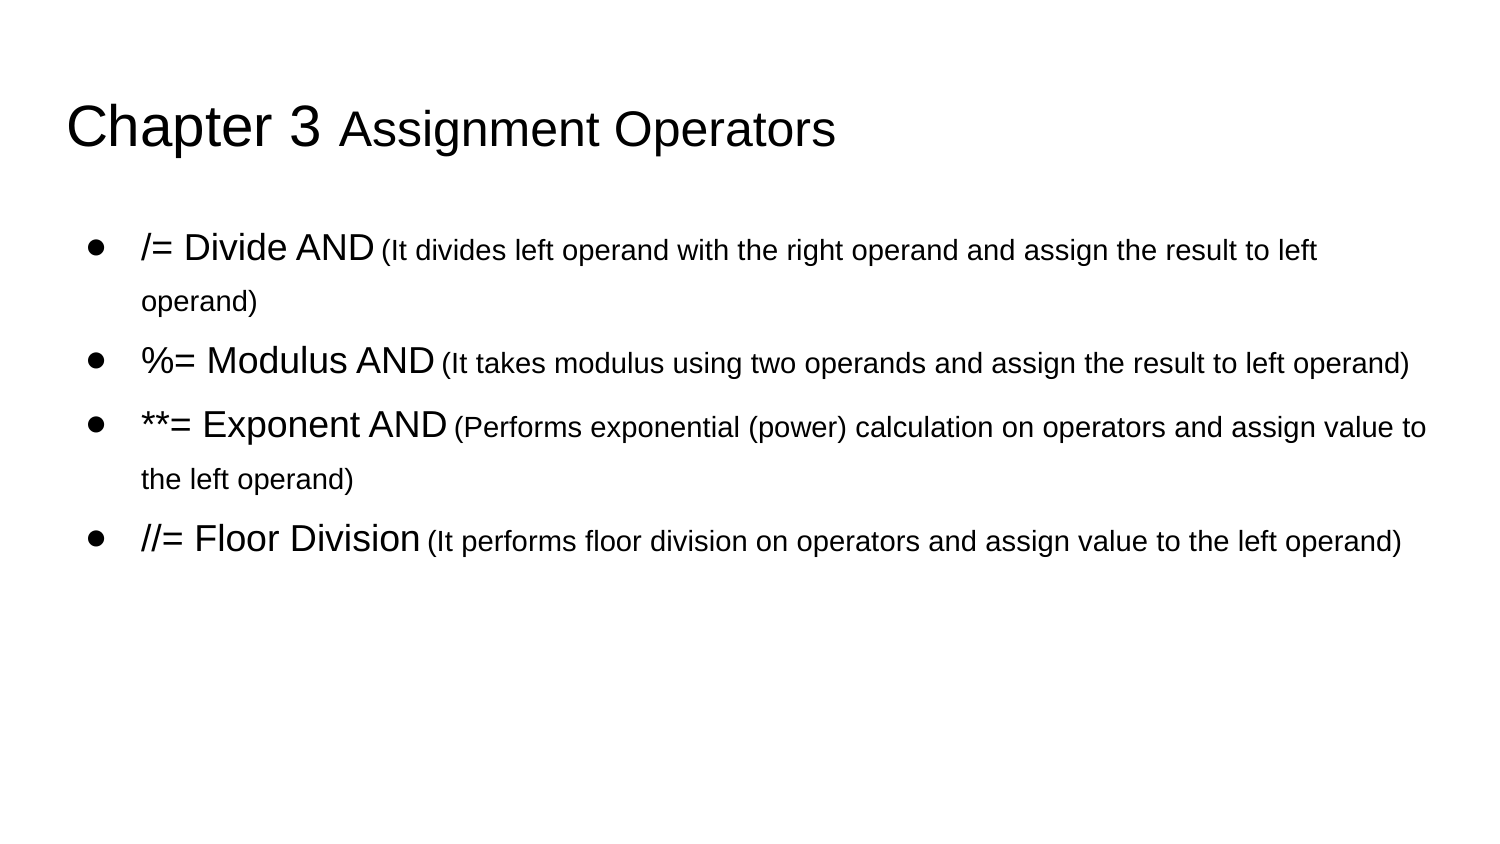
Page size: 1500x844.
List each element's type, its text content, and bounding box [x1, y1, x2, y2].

title Chapter 3 Assignment Operators [51, 72, 1449, 167]
list /= Divide AND (It divides left operand with the right operand and assign the result to left operand) %= Modulus AND (It takes modulus using two operands and assign the result to left operand) **= Exponent AND (Performs exponential (power) calculation on operators and assign value to the left operand) //= Floor Division (It performs floor division on operators and assign value to the left operand) [51, 189, 1449, 750]
